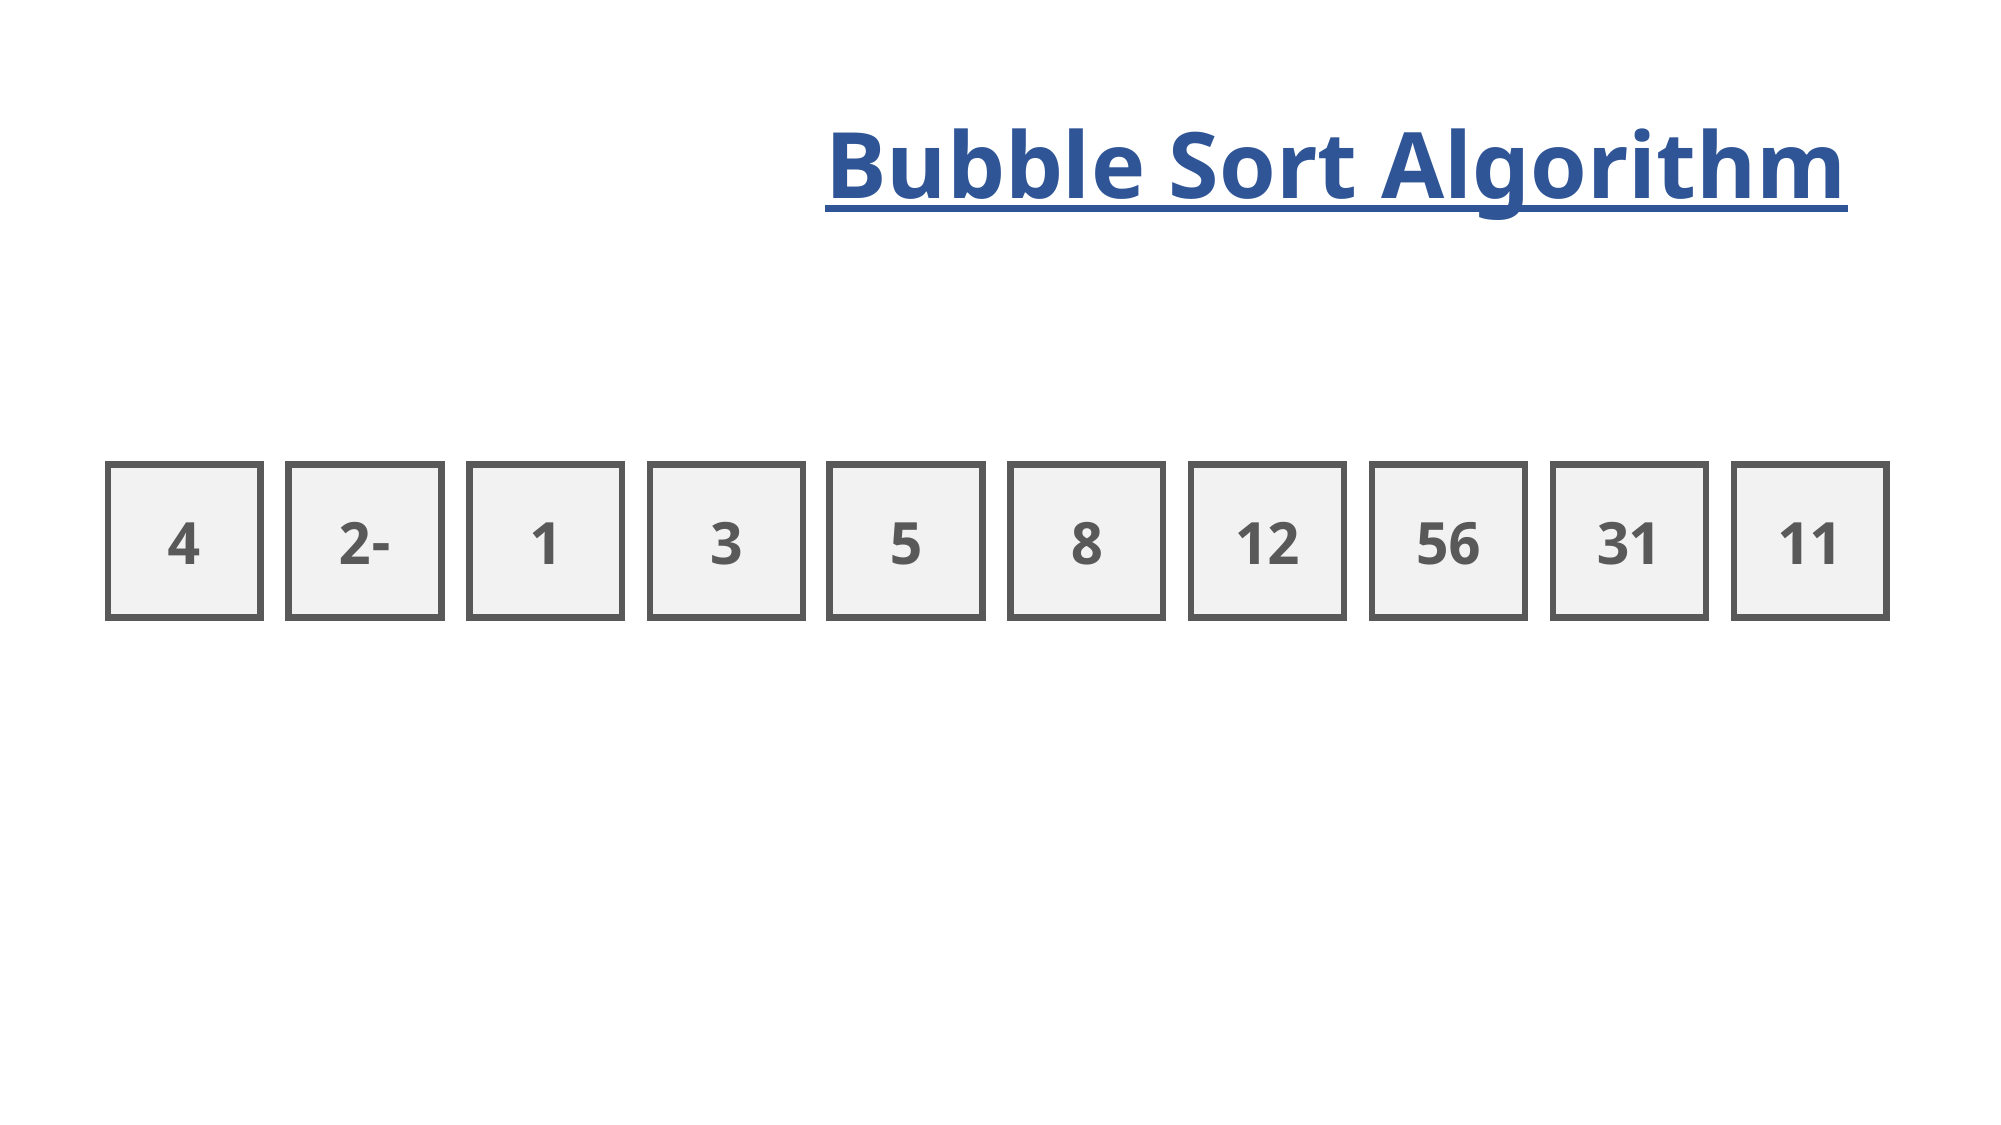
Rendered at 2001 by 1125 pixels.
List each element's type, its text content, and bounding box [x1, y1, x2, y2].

text_box 4 [107, 464, 262, 618]
text_box 12 [1190, 464, 1345, 618]
text_box 31 [1552, 464, 1707, 618]
text_box 1 [468, 464, 623, 618]
text_box 11 [1733, 464, 1888, 618]
text_box 3 [649, 464, 804, 618]
text_box -2 [288, 464, 442, 618]
title Bubble Sort Algorithm [137, 59, 1863, 278]
text_box 5 [829, 464, 983, 618]
text_box 8 [1009, 464, 1164, 618]
text_box 56 [1371, 464, 1526, 618]
